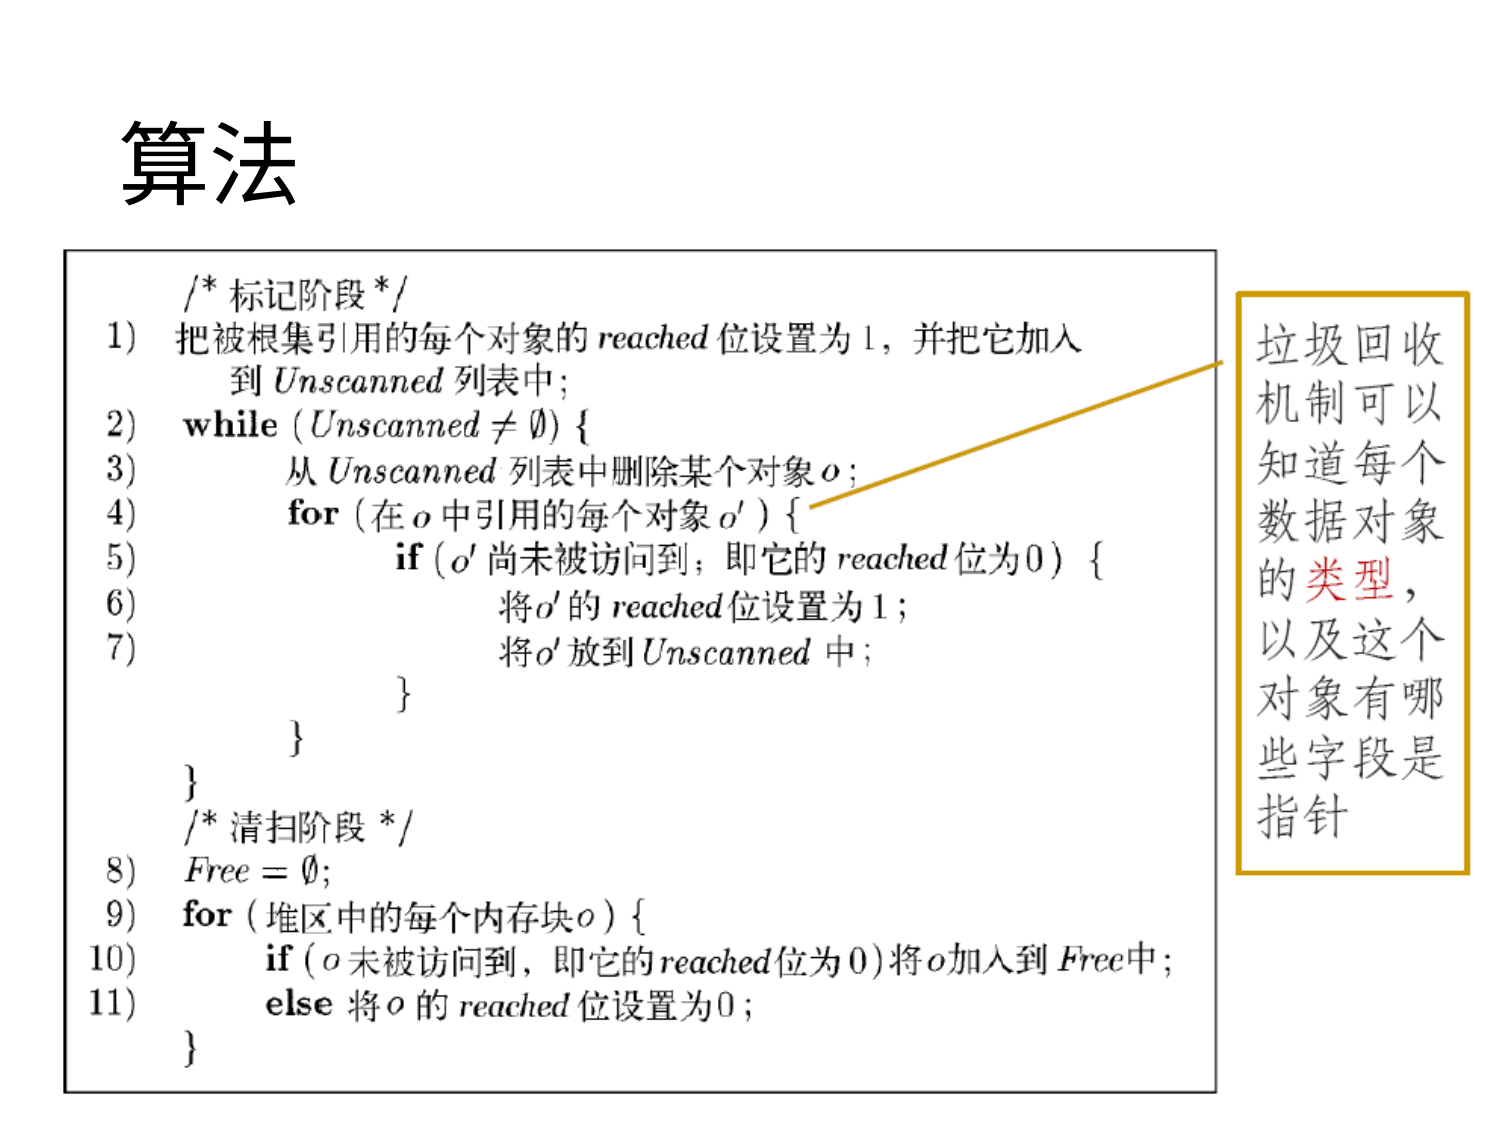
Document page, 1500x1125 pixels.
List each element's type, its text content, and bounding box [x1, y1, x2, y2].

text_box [56, 242, 1478, 1097]
title 算法 [103, 59, 1397, 242]
